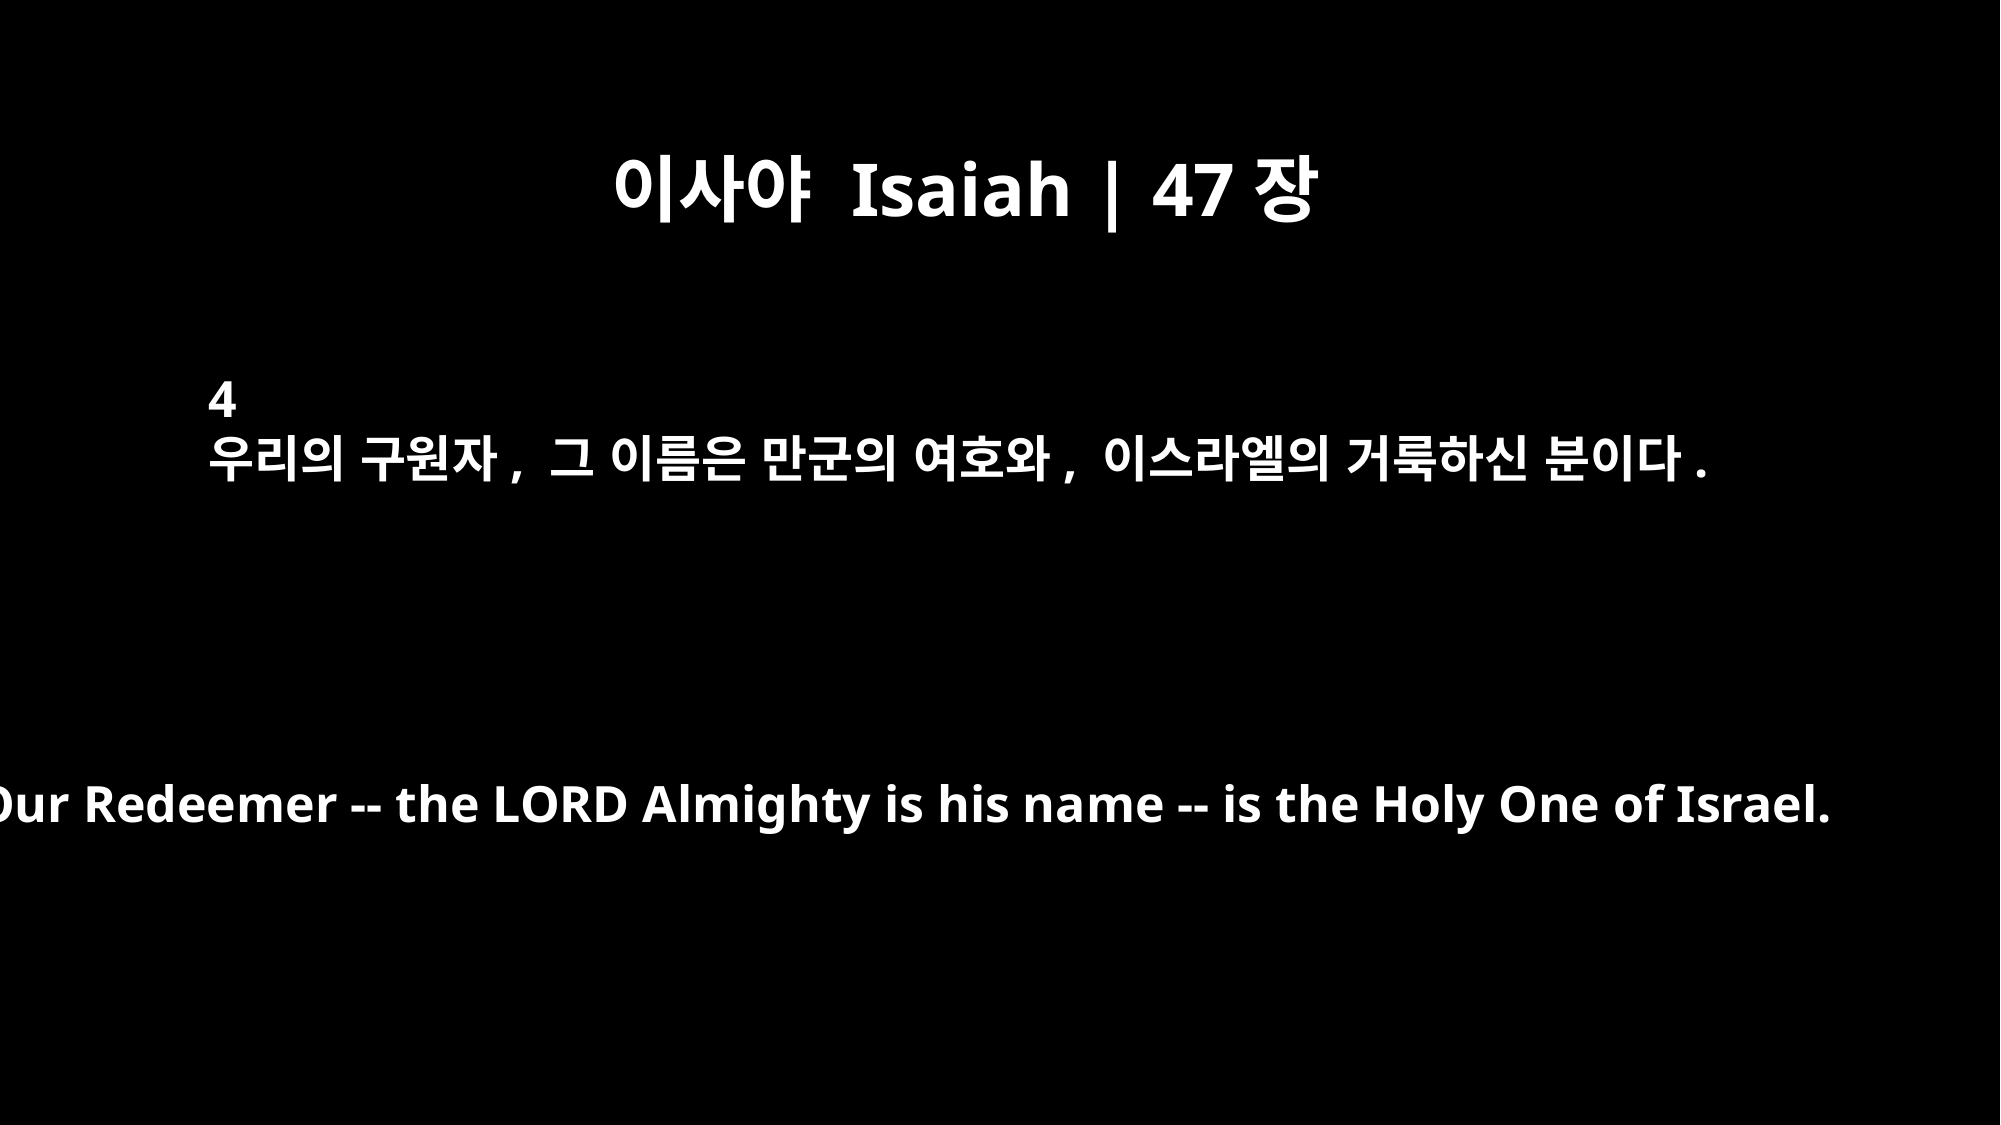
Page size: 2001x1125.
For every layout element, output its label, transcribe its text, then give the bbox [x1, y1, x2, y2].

text_box Our Redeemer -- the LORD Almighty is his name -- is the Holy One of Israel. [0, 764, 1848, 840]
text_box 이사야 Isaiah | 47장 [596, 136, 1336, 239]
text_box 4 우리의 구원자, 그 이름은 만군의 여호와, 이스라엘의 거룩하신 분이다. [193, 359, 1724, 495]
